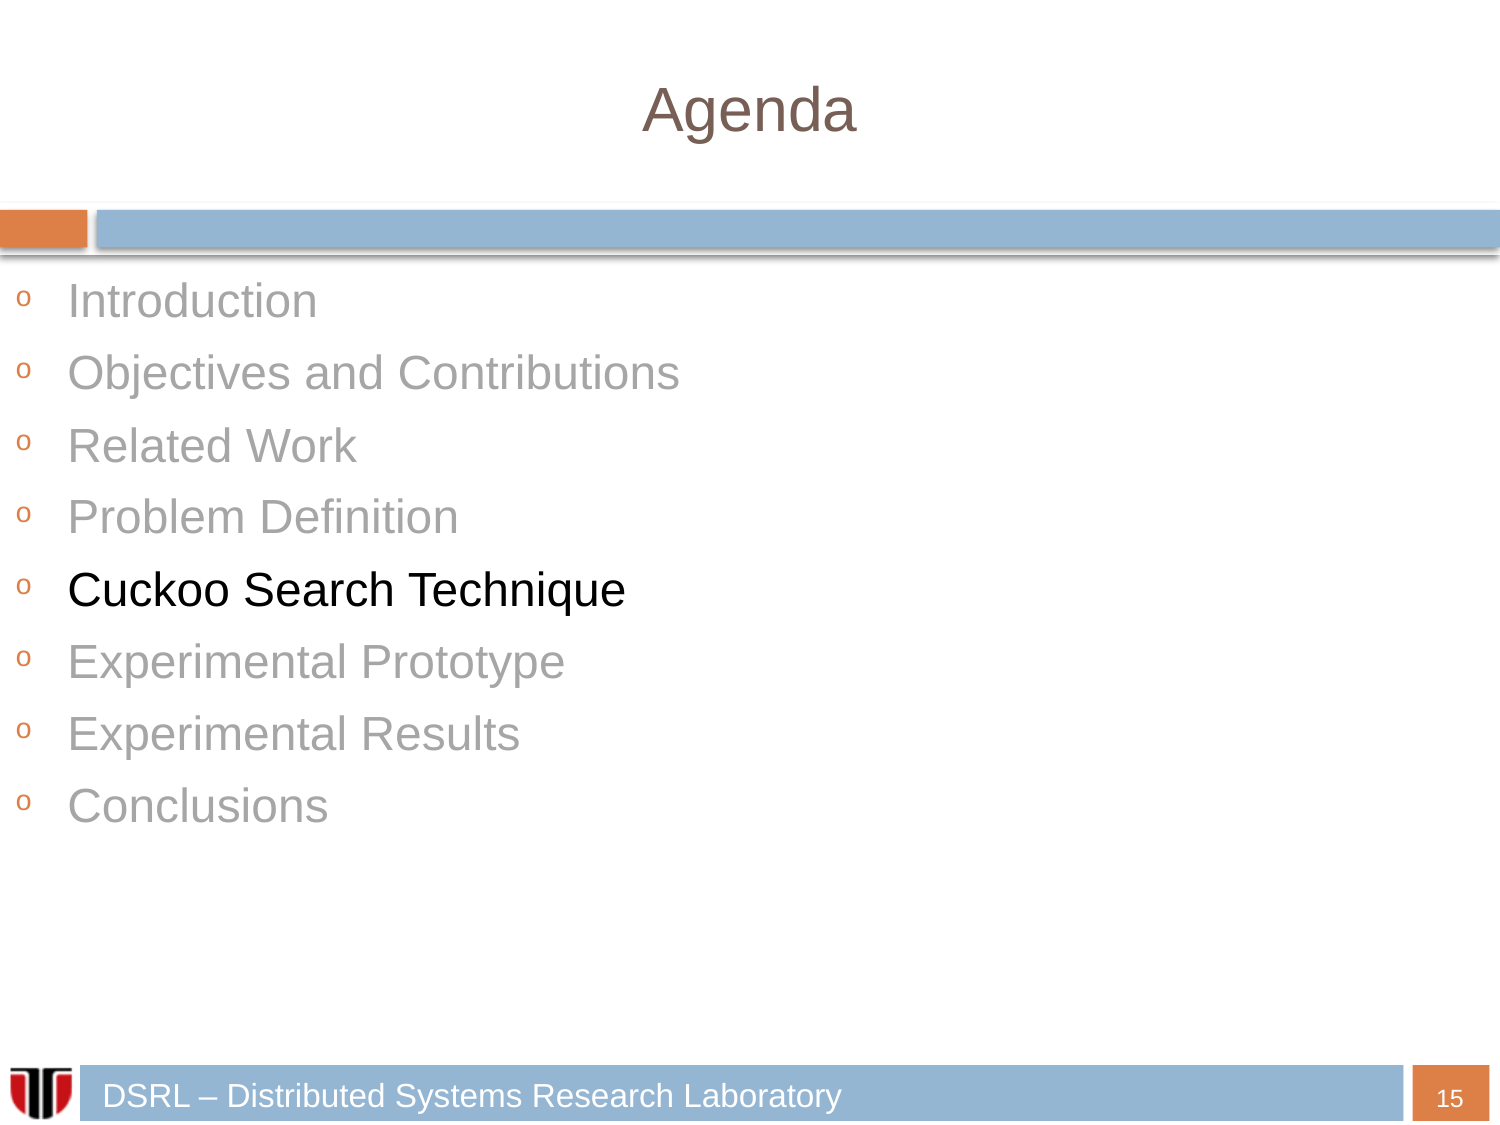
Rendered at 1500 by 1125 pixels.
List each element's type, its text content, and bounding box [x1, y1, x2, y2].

slide_number 15 [1412, 1074, 1488, 1113]
list Introduction Objectives and Contributions Related Work Problem Definition Cuckoo Search Technique Experimental Prototype Experimental Results Conclusions [0, 262, 1500, 1001]
title Agenda [0, 0, 1500, 213]
picture [0, 1062, 1499, 1121]
